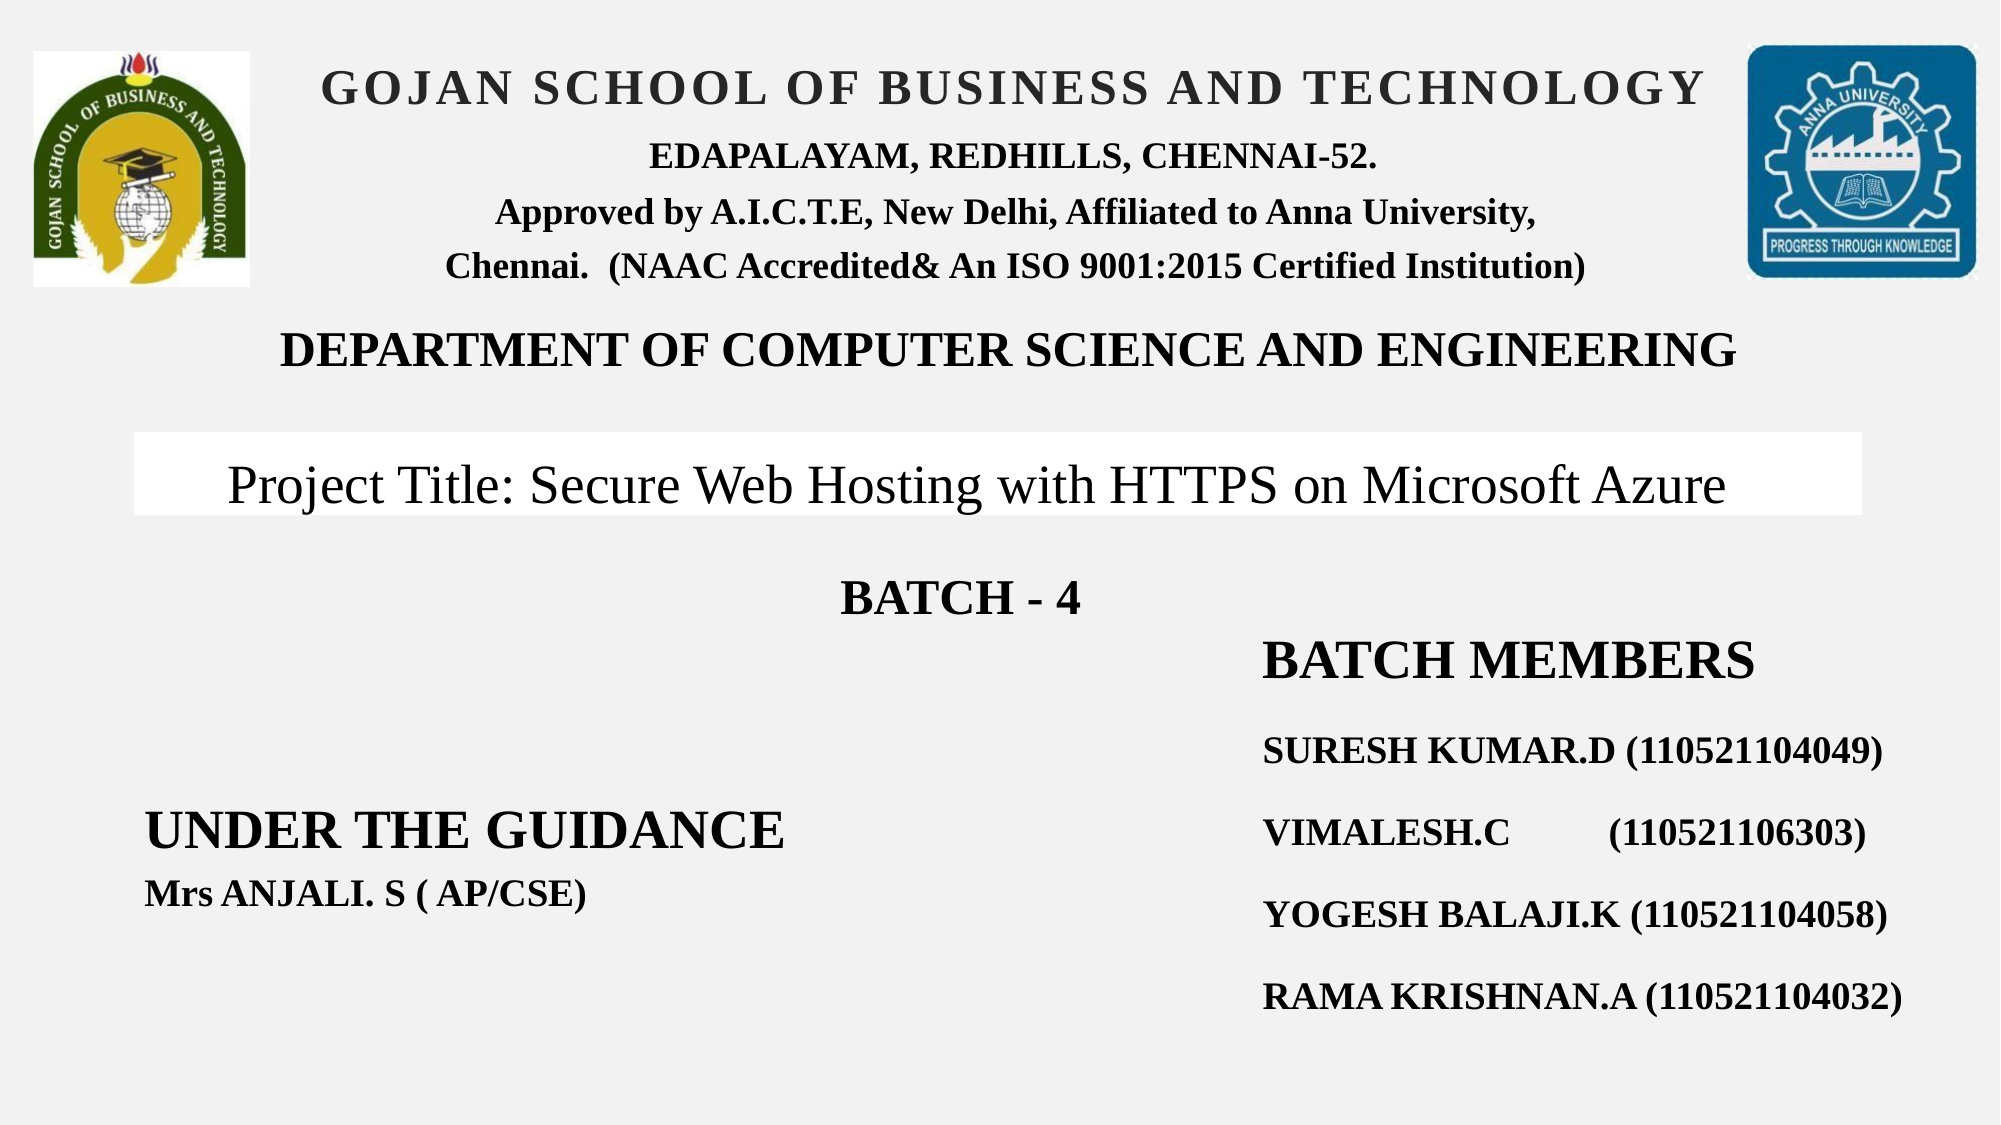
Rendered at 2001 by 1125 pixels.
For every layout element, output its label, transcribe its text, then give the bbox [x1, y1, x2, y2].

text_box Project Title: Secure Web Hosting with HTTPS on Microsoft Azure [133, 432, 1863, 516]
text_box DEPARTMENT OF COMPUTER SCIENCE AND ENGINEERING [265, 309, 1831, 384]
text_box BATCH MEMBERS SURESH KUMAR.D (110521104049) VIMALESH.C (110521106303) YOGESH BALAJI.K (110521104058) RAMA KRISHNAN.A (110521104032) [1254, 607, 1946, 1125]
text_box UNDER THE GUIDANCE Mrs ANJALI. S ( AP/CSE) [141, 781, 817, 982]
text_box BATCH - 4 [837, 561, 1120, 625]
text_box [1746, 43, 1979, 280]
text_box [33, 51, 250, 287]
title GOJAN SCHOOL OF BUSINESS AND TECHNOLOGY [306, 49, 1717, 245]
text_box EDAPALAYAM, REDHILLS, CHENNAI-52. Approved by A.I.C.T.E, New Delhi, Affiliated to Anna University, Chennai. (NAAC Accredited& An ISO 9001:2015 Certified Institution) [295, 127, 1702, 309]
